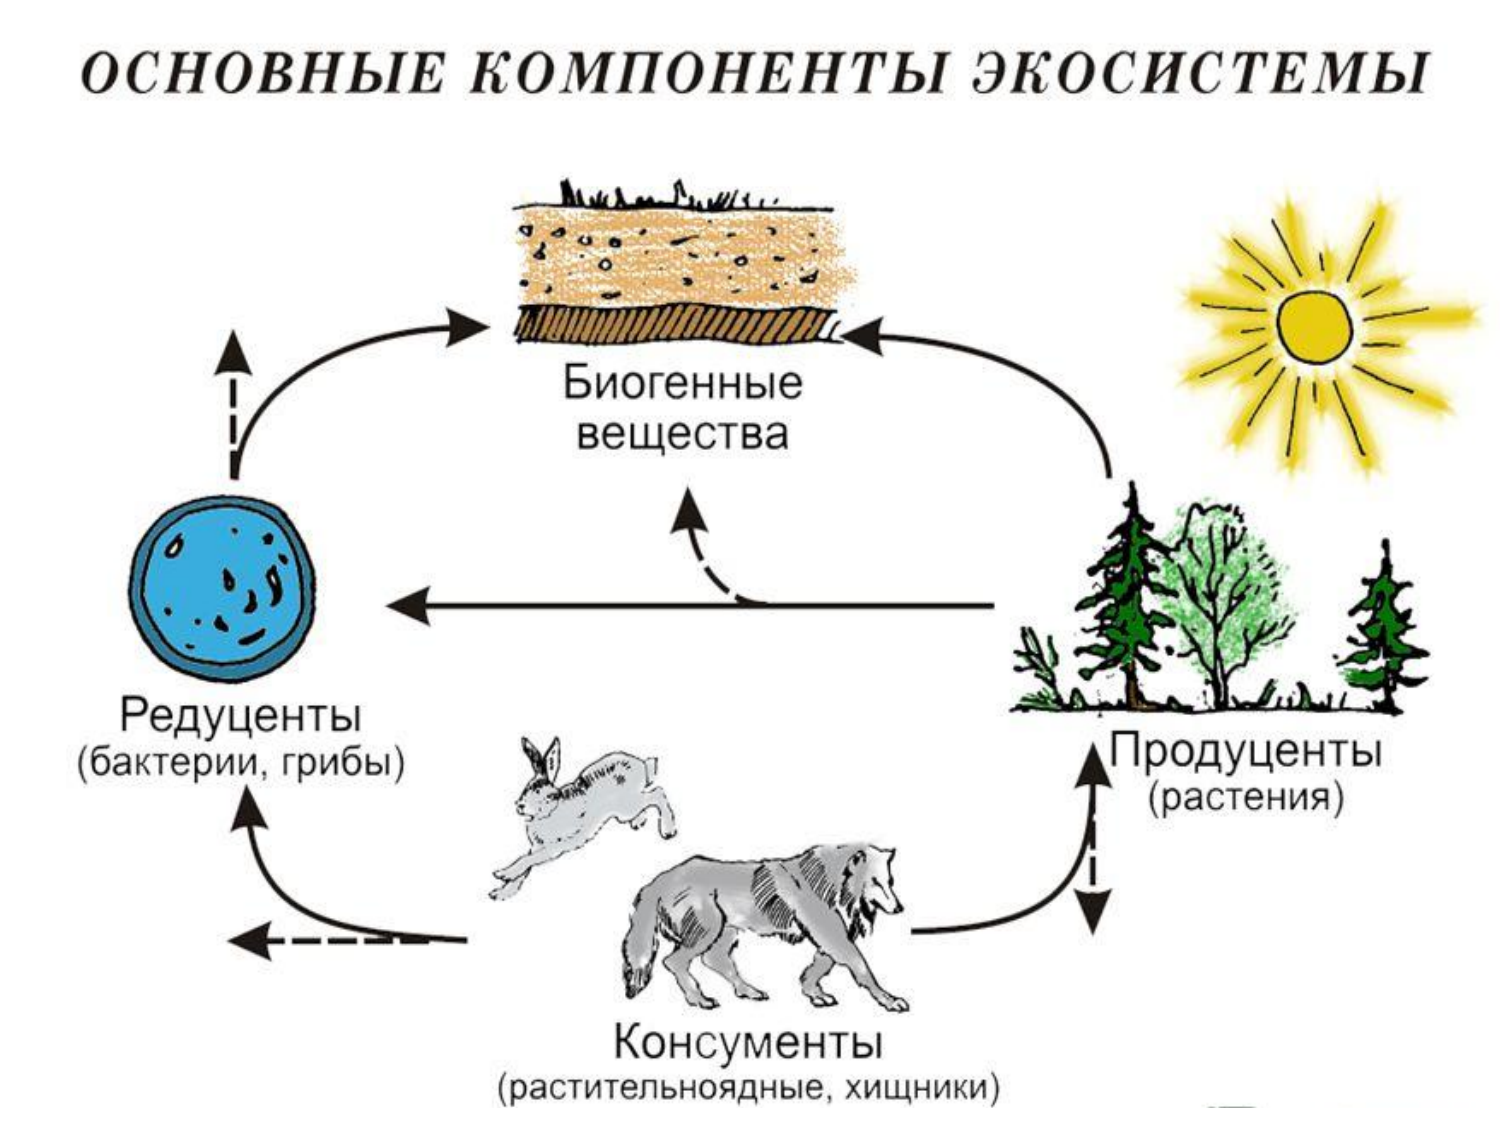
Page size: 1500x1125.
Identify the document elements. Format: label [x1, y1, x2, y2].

list [17, 0, 1500, 1108]
